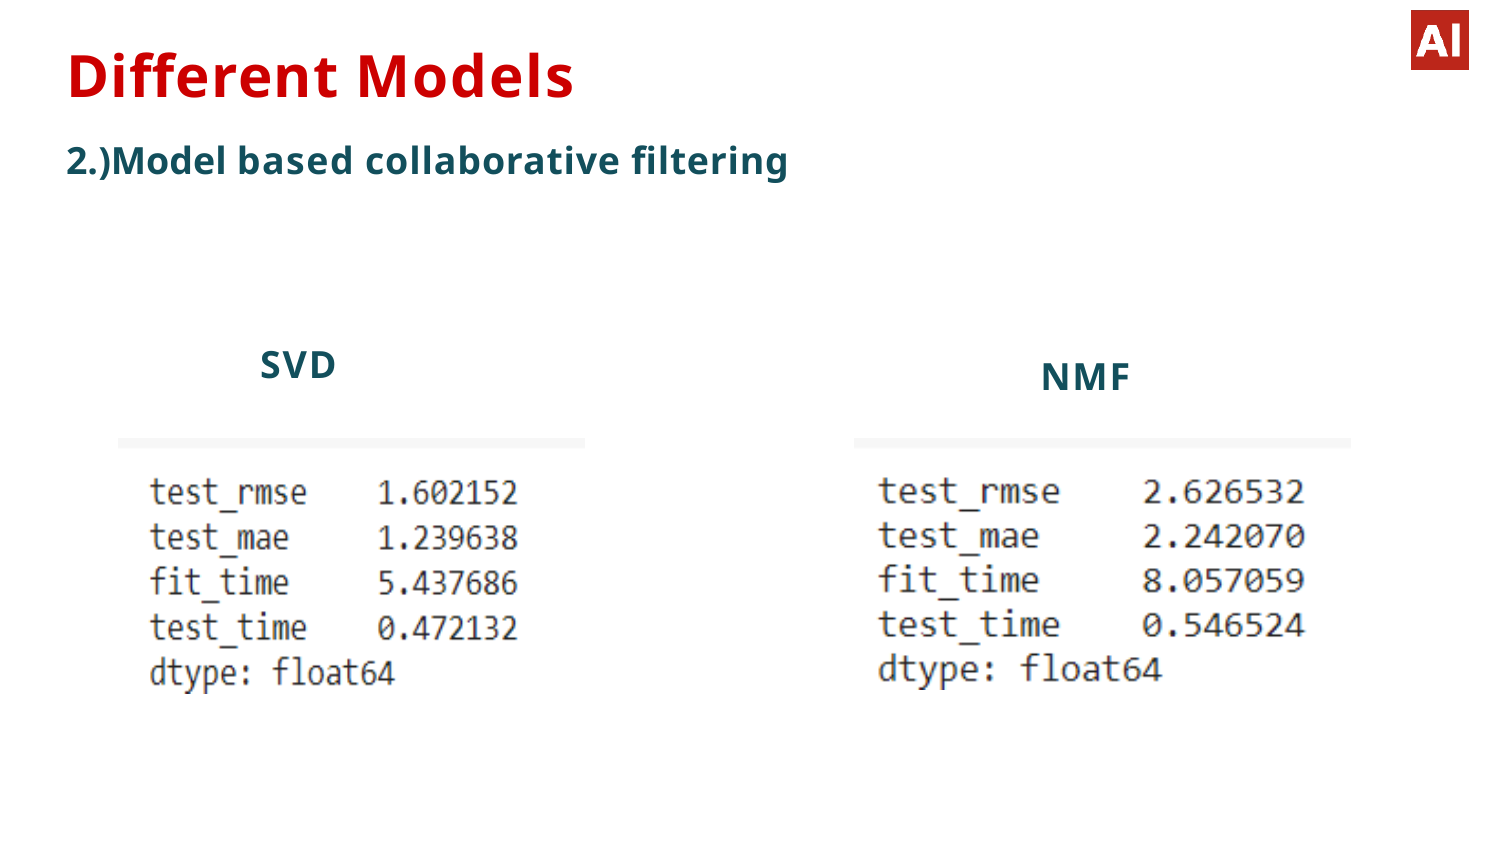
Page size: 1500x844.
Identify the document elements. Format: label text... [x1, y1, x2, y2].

picture [1411, 10, 1469, 70]
picture [117, 438, 585, 694]
picture [854, 438, 1351, 691]
text_box SVD [258, 338, 346, 386]
text_box 2.)Model based collaborative filtering [64, 135, 798, 183]
title Different Models [64, 37, 580, 135]
text_box NMF [1038, 350, 1133, 398]
